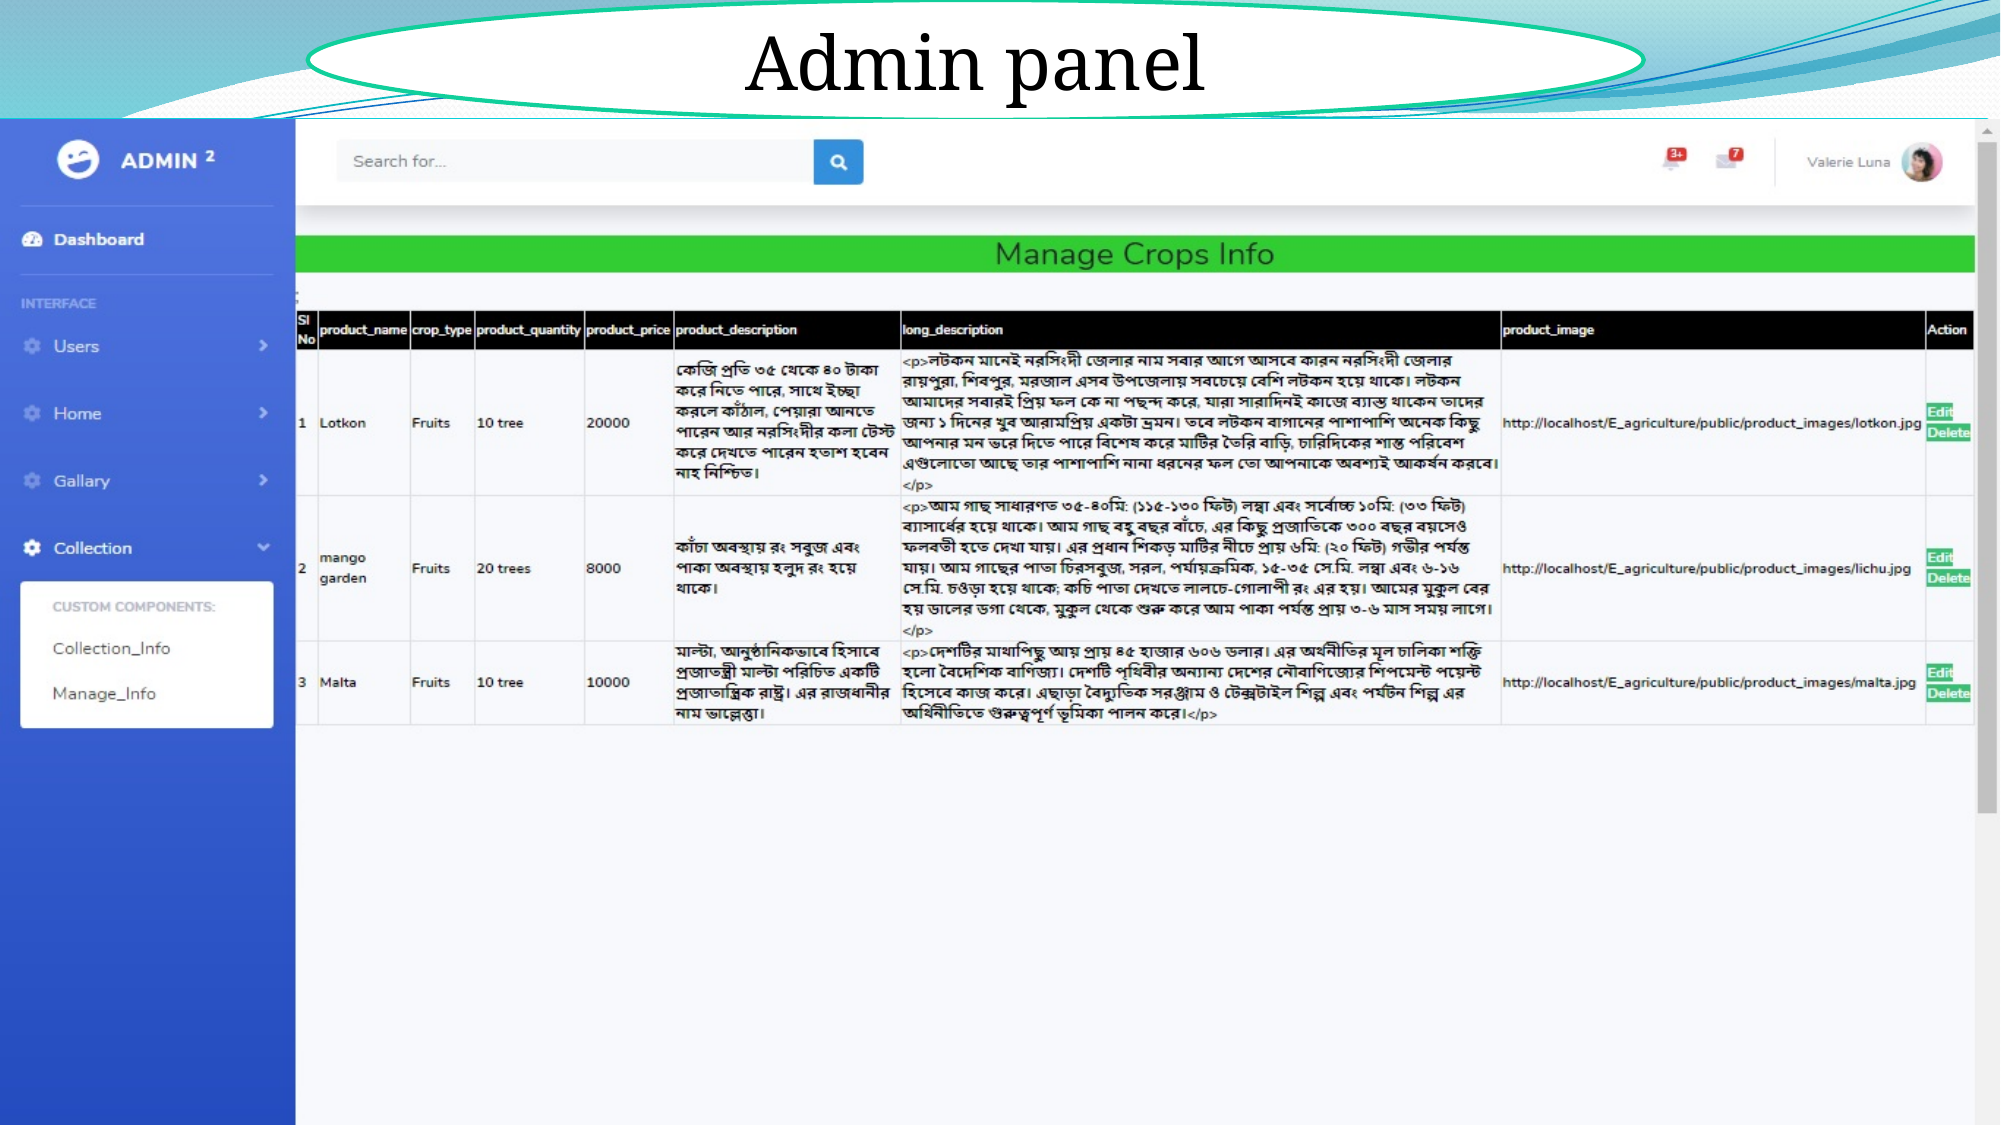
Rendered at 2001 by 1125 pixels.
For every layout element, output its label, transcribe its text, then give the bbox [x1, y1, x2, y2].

picture [0, 119, 2000, 1125]
text_box Admin panel [305, 0, 1646, 118]
